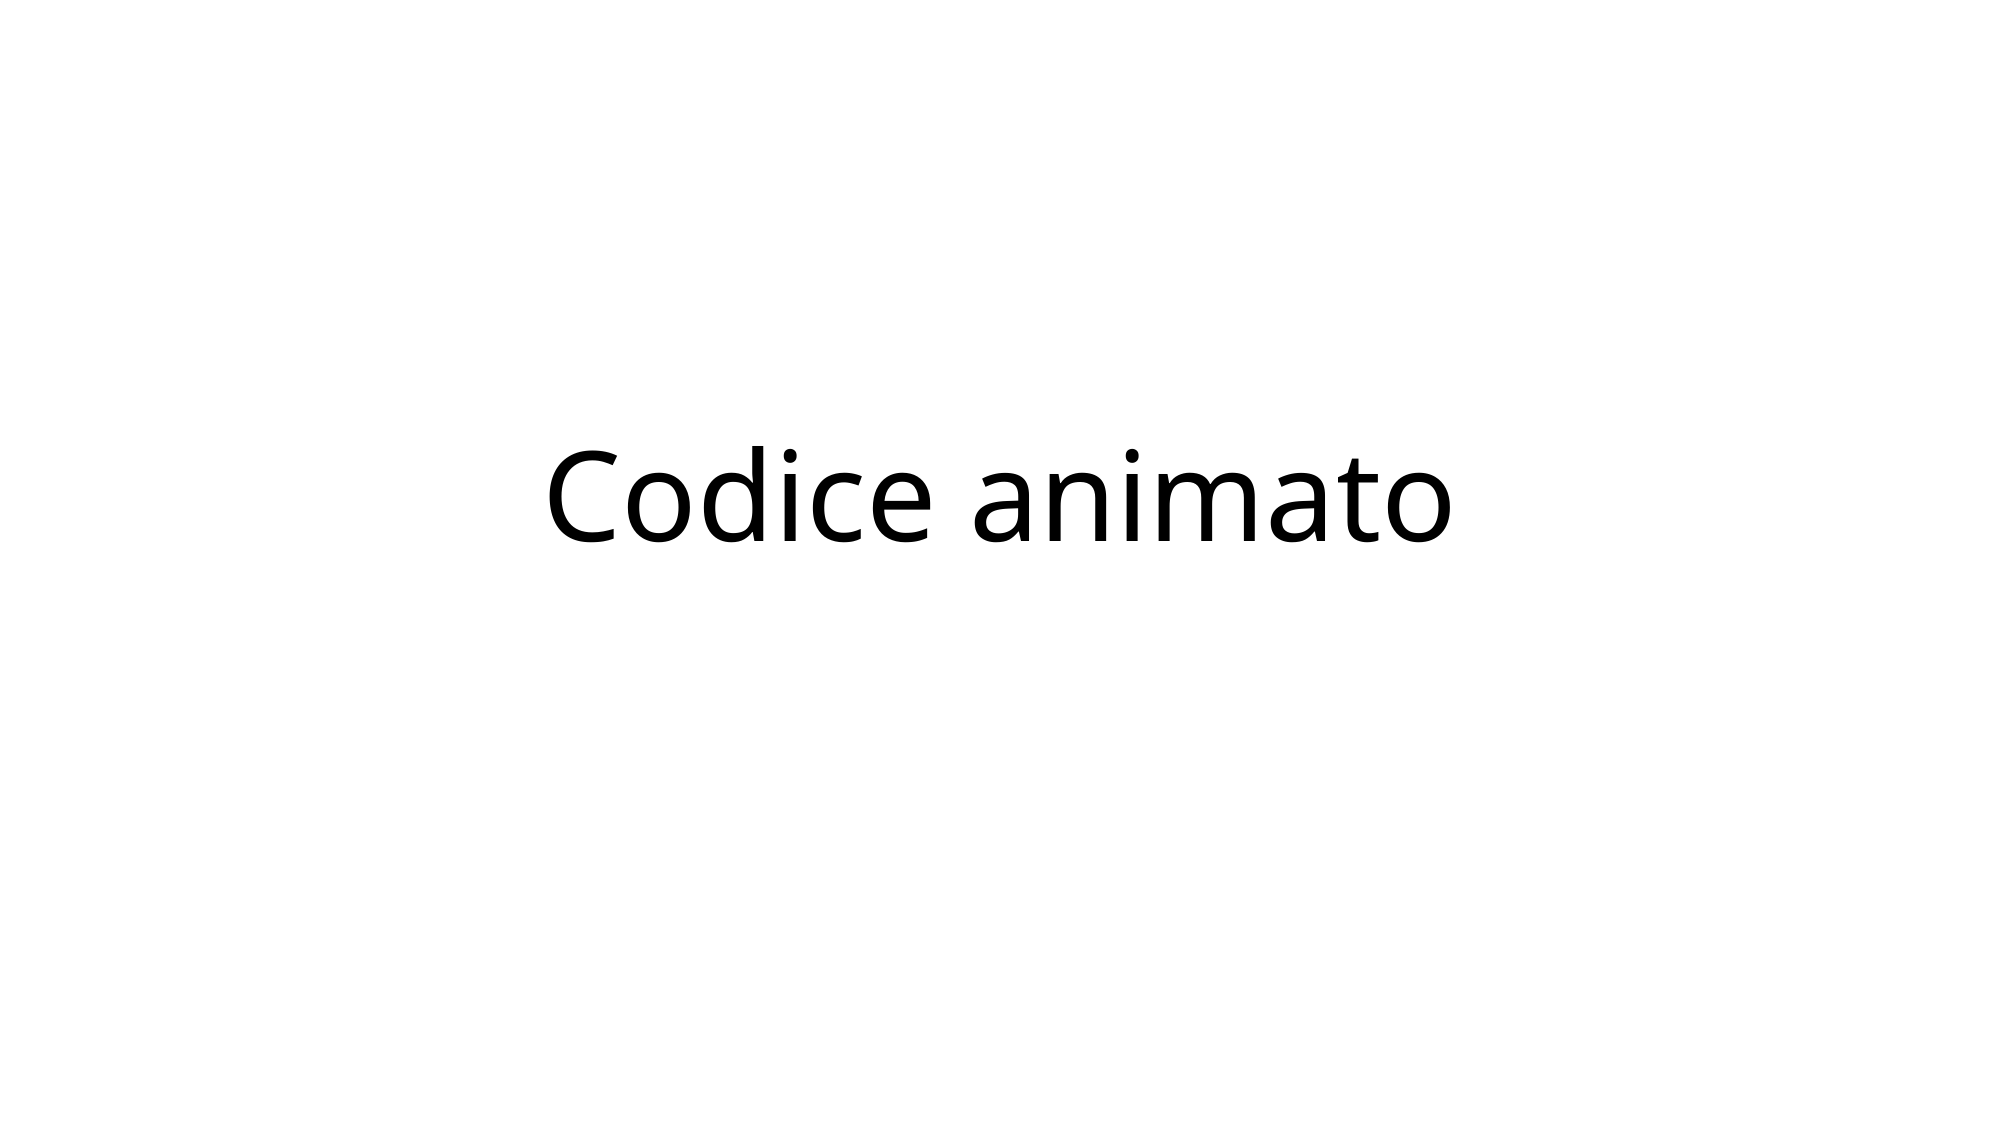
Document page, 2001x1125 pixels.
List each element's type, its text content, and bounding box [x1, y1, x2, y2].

title Codice animato [249, 184, 1750, 576]
